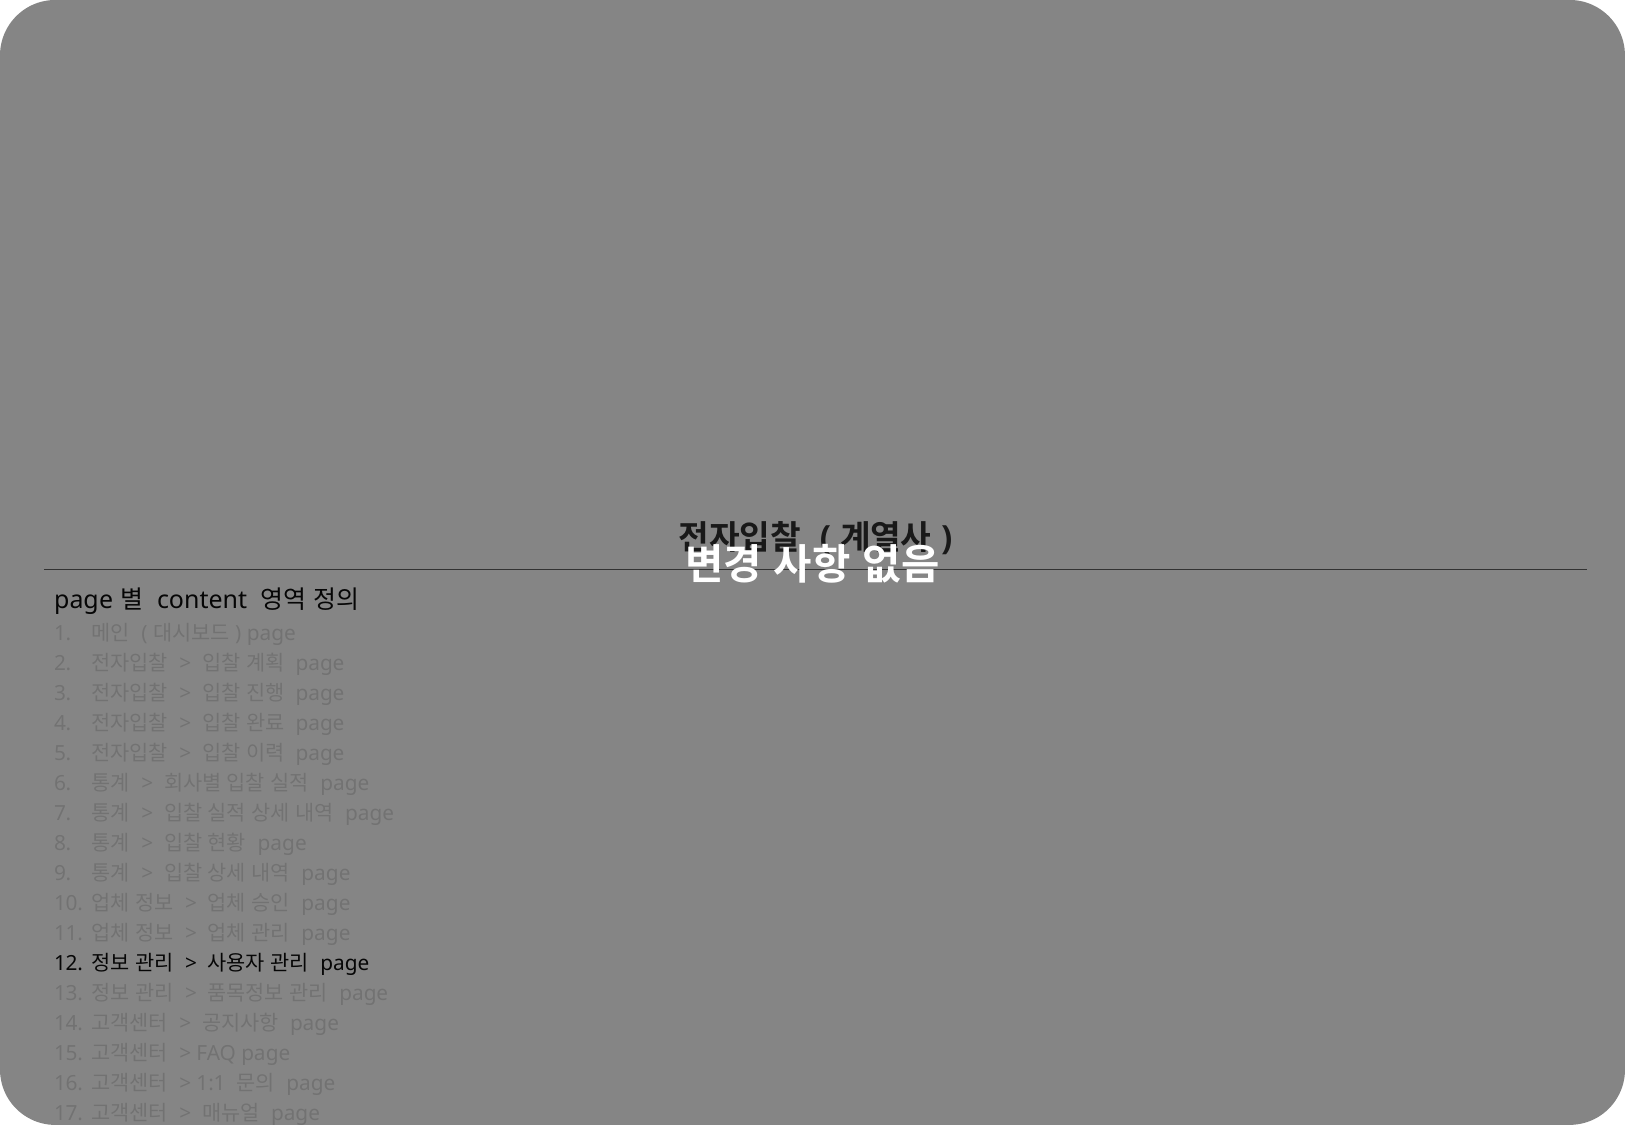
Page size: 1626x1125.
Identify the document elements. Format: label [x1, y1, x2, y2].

text_box [0, 0, 1625, 1125]
